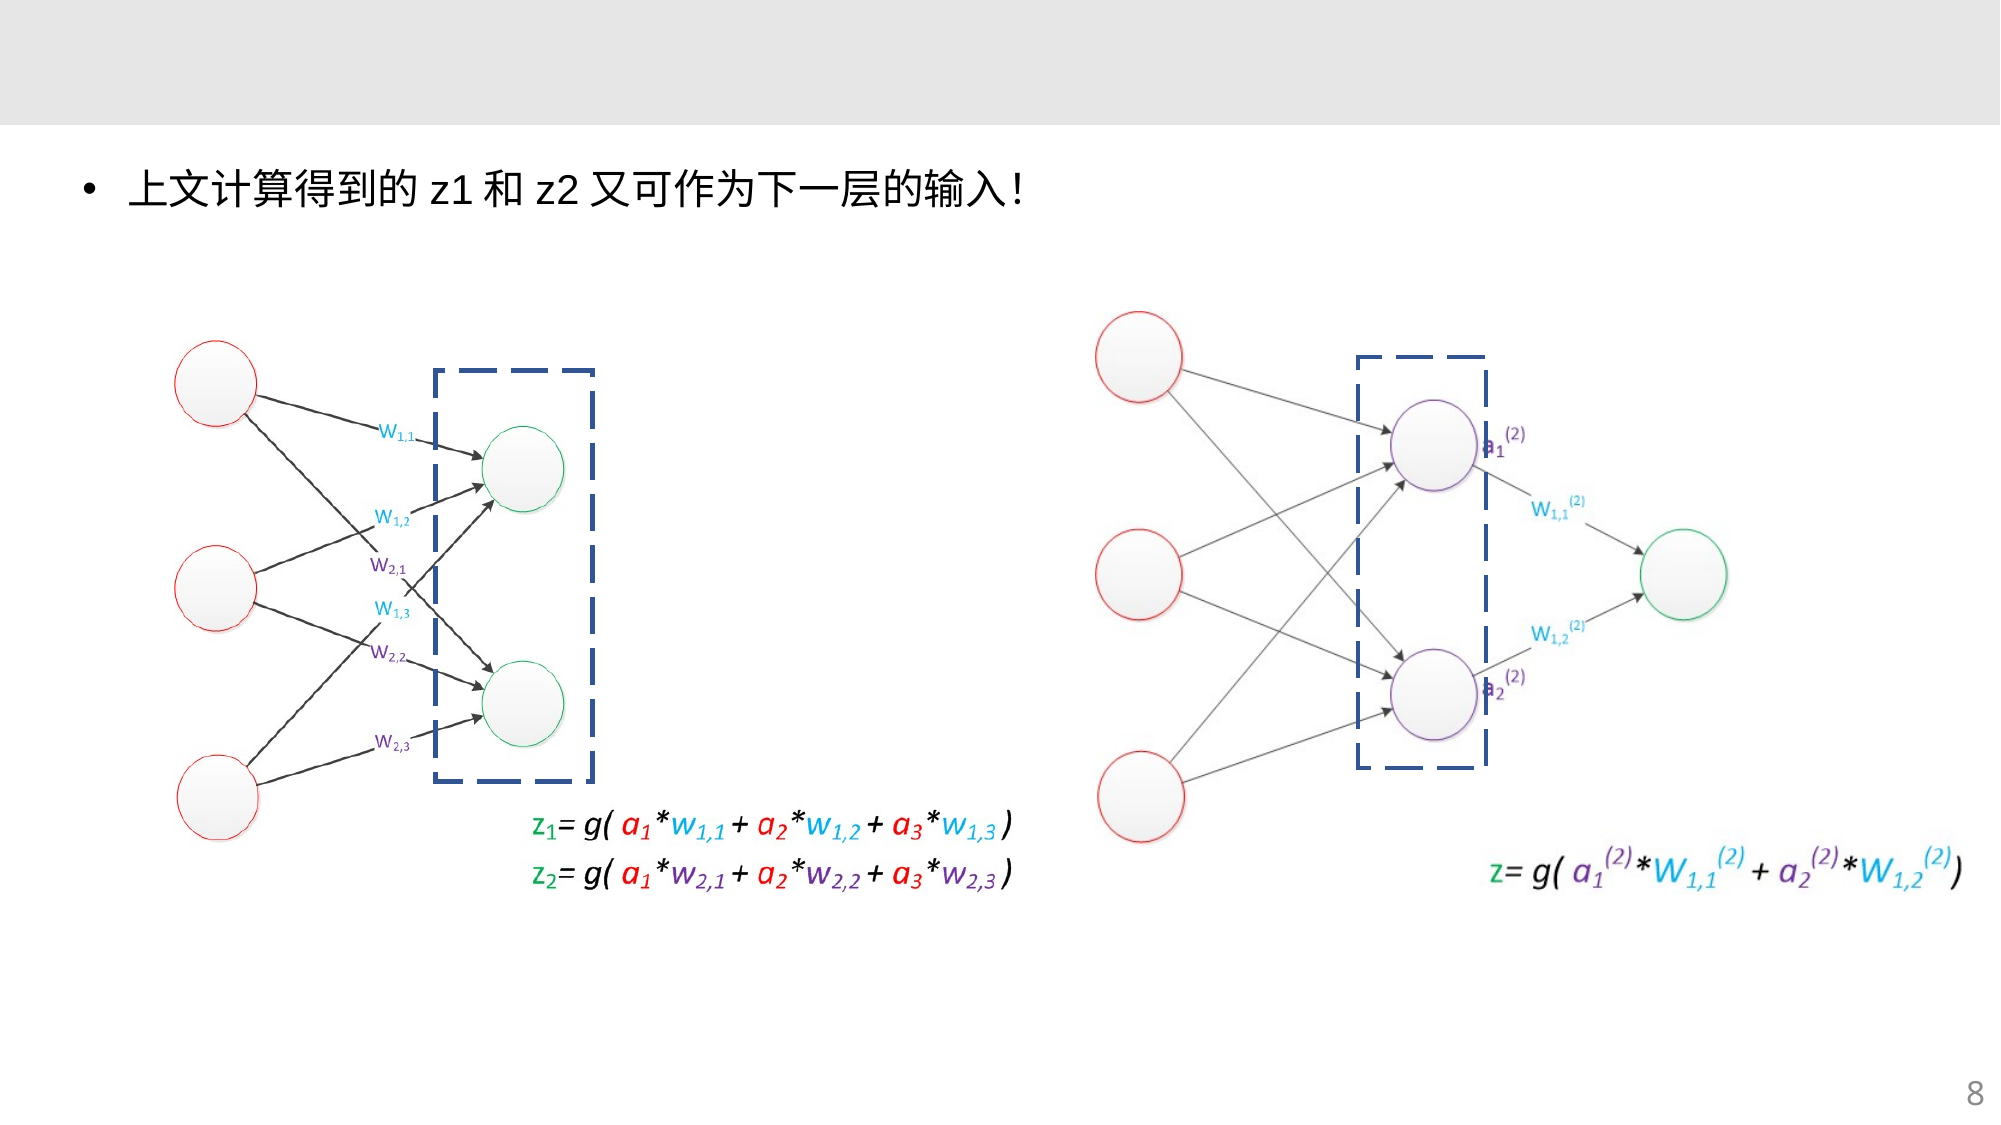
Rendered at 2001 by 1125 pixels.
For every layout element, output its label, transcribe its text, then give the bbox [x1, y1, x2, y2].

list 上文计算得到的z1和z2又可作为下一层的输入！ [67, 155, 1945, 1103]
picture [174, 340, 1012, 895]
slide_number 8 [1550, 1065, 2000, 1125]
picture [1095, 311, 1963, 895]
